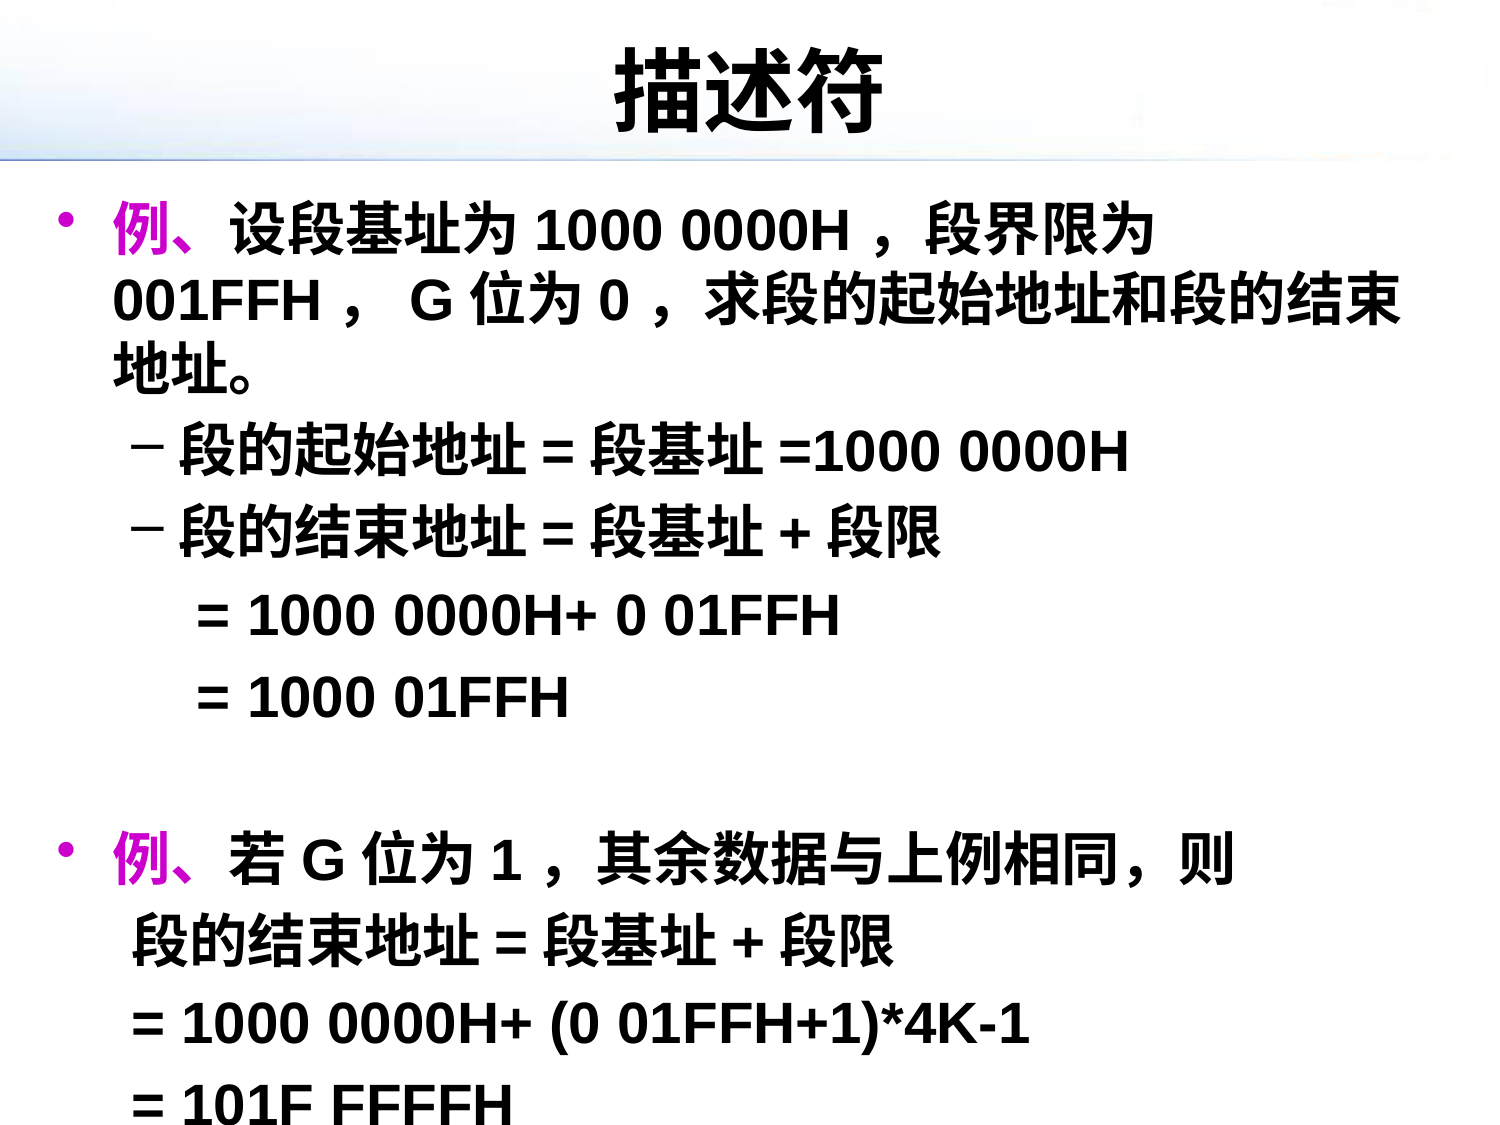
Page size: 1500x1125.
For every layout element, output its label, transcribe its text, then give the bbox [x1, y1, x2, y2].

picture [0, 0, 1500, 161]
list 例、设段基址为1000 0000H，段界限为001FFH，G位为0，求段的起始地址和段的结束地址。 段的起始地址=段基址=1000 0000H 段的结束地址=段基址+段限 = 1000 0000H+ 0 01FFH = 1000 01FFH 例、若G位为1，其余数据与上例相同，则 段的结束地址=段基址+段限 = 1000 0000H+ (0 01FFH+1)*4K-1 = 101F FFFFH [41, 184, 1459, 1094]
title 描述符 [29, 31, 1471, 147]
